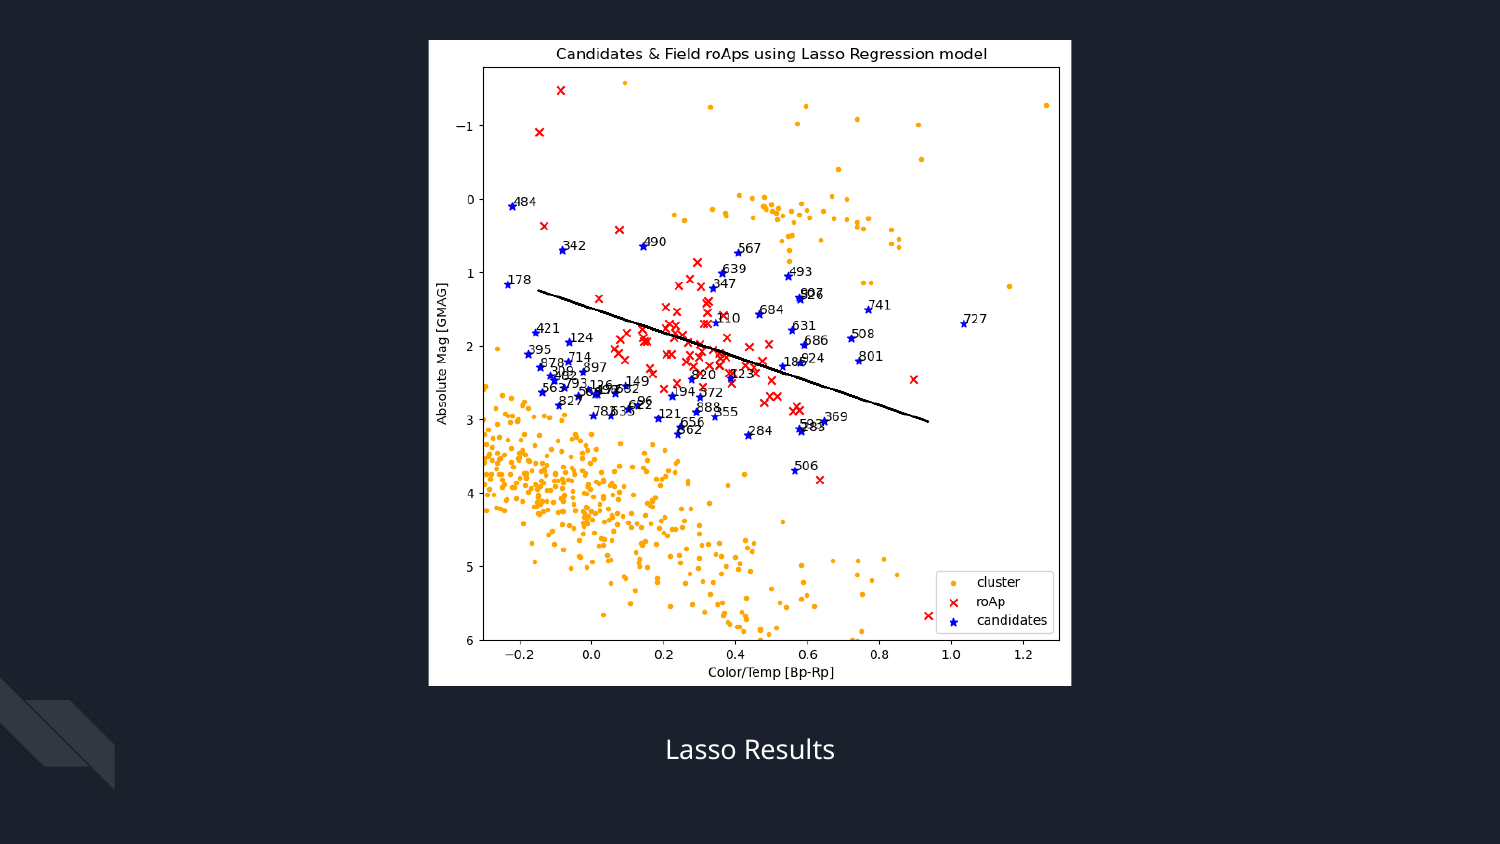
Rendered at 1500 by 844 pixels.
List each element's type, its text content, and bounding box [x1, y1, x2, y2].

list Lasso Results [181, 706, 1319, 793]
picture [428, 40, 1072, 687]
